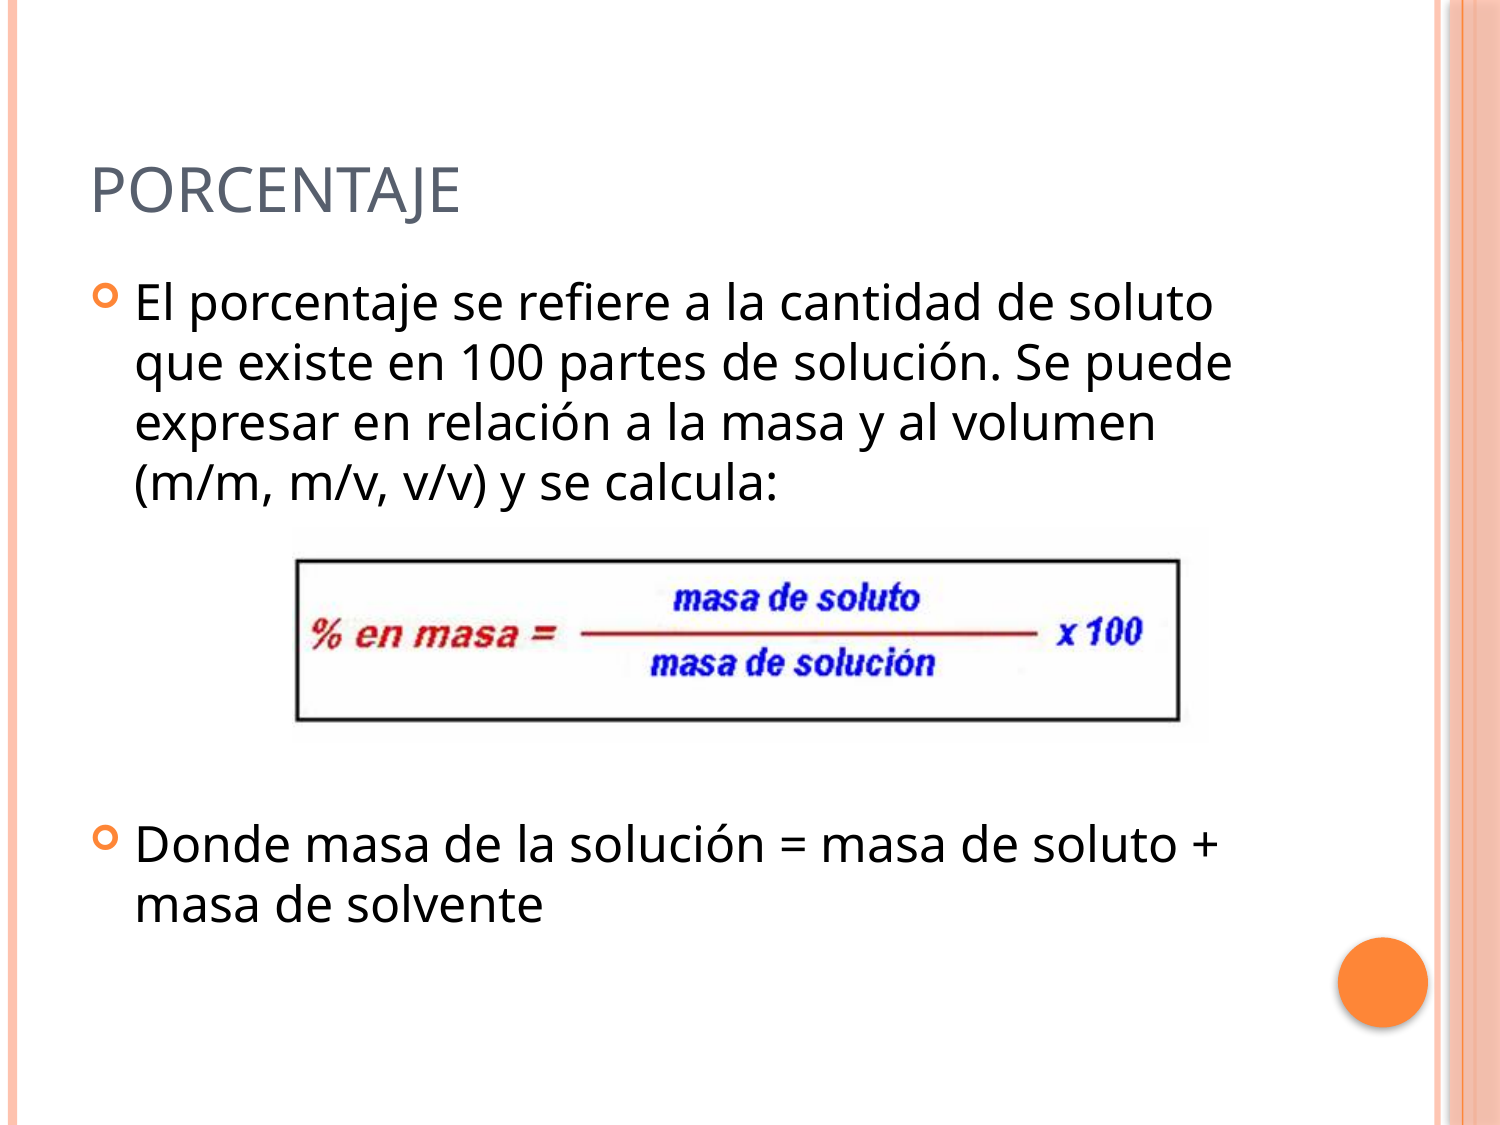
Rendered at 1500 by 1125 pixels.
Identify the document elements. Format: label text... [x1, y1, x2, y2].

picture [292, 526, 1210, 744]
list El porcentaje se refiere a la cantidad de soluto que existe en 100 partes de solución. Se puede expresar en relación a la masa y al volumen (m/m, m/v, v/v) y se calcula: Donde masa de la solución = masa de soluto + masa de solvente [75, 262, 1300, 1062]
title Porcentaje [75, 45, 1300, 233]
